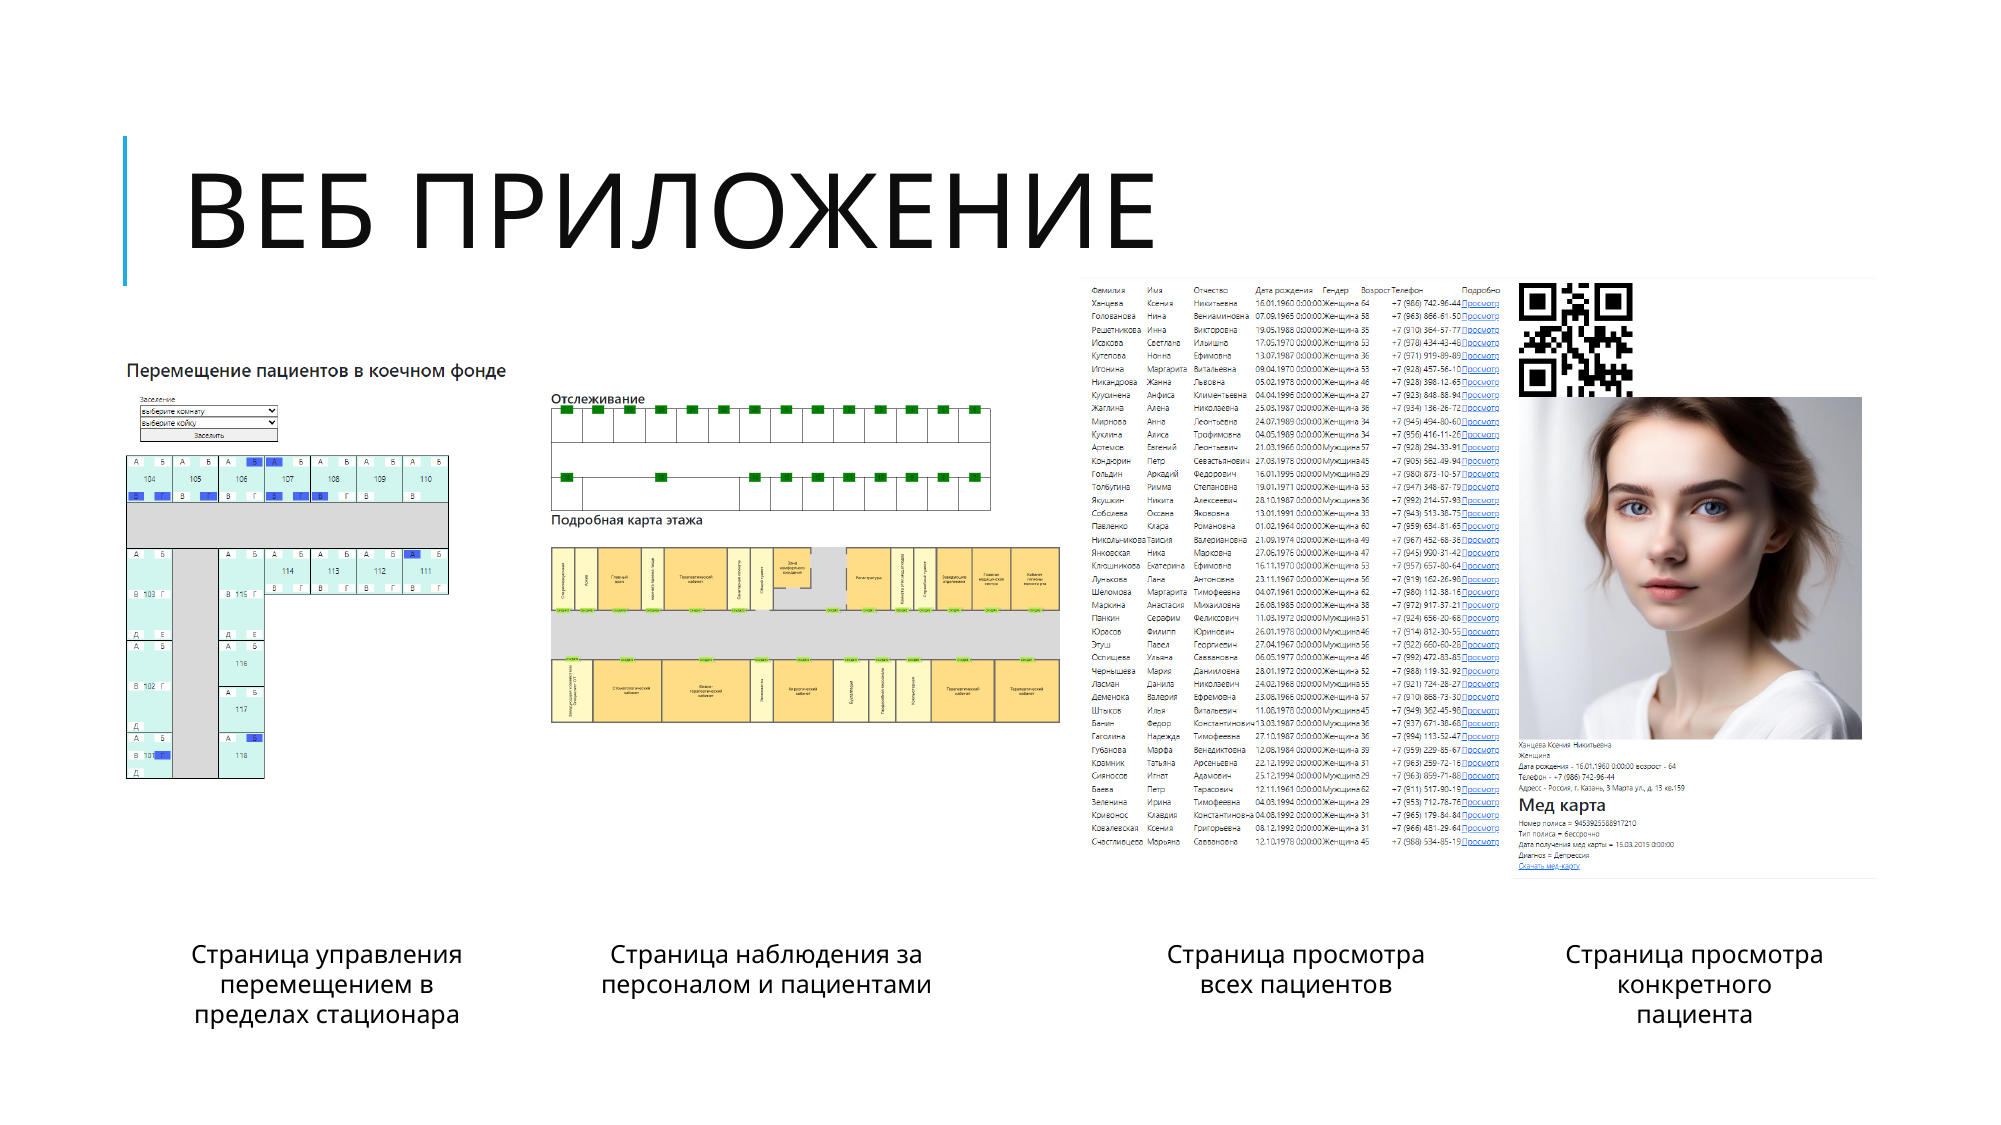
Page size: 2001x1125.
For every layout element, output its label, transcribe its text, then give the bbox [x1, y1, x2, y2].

text_box Страница управления перемещением в пределах стационара [174, 931, 480, 1037]
picture [117, 276, 1877, 879]
title Веб приложение [168, 96, 1763, 342]
text_box Страница наблюдения за персоналом и пациентами [573, 931, 961, 1007]
text_box Страница просмотра всех пациентов [1143, 931, 1449, 1007]
text_box Страница просмотра конкретного пациента [1542, 931, 1848, 1037]
